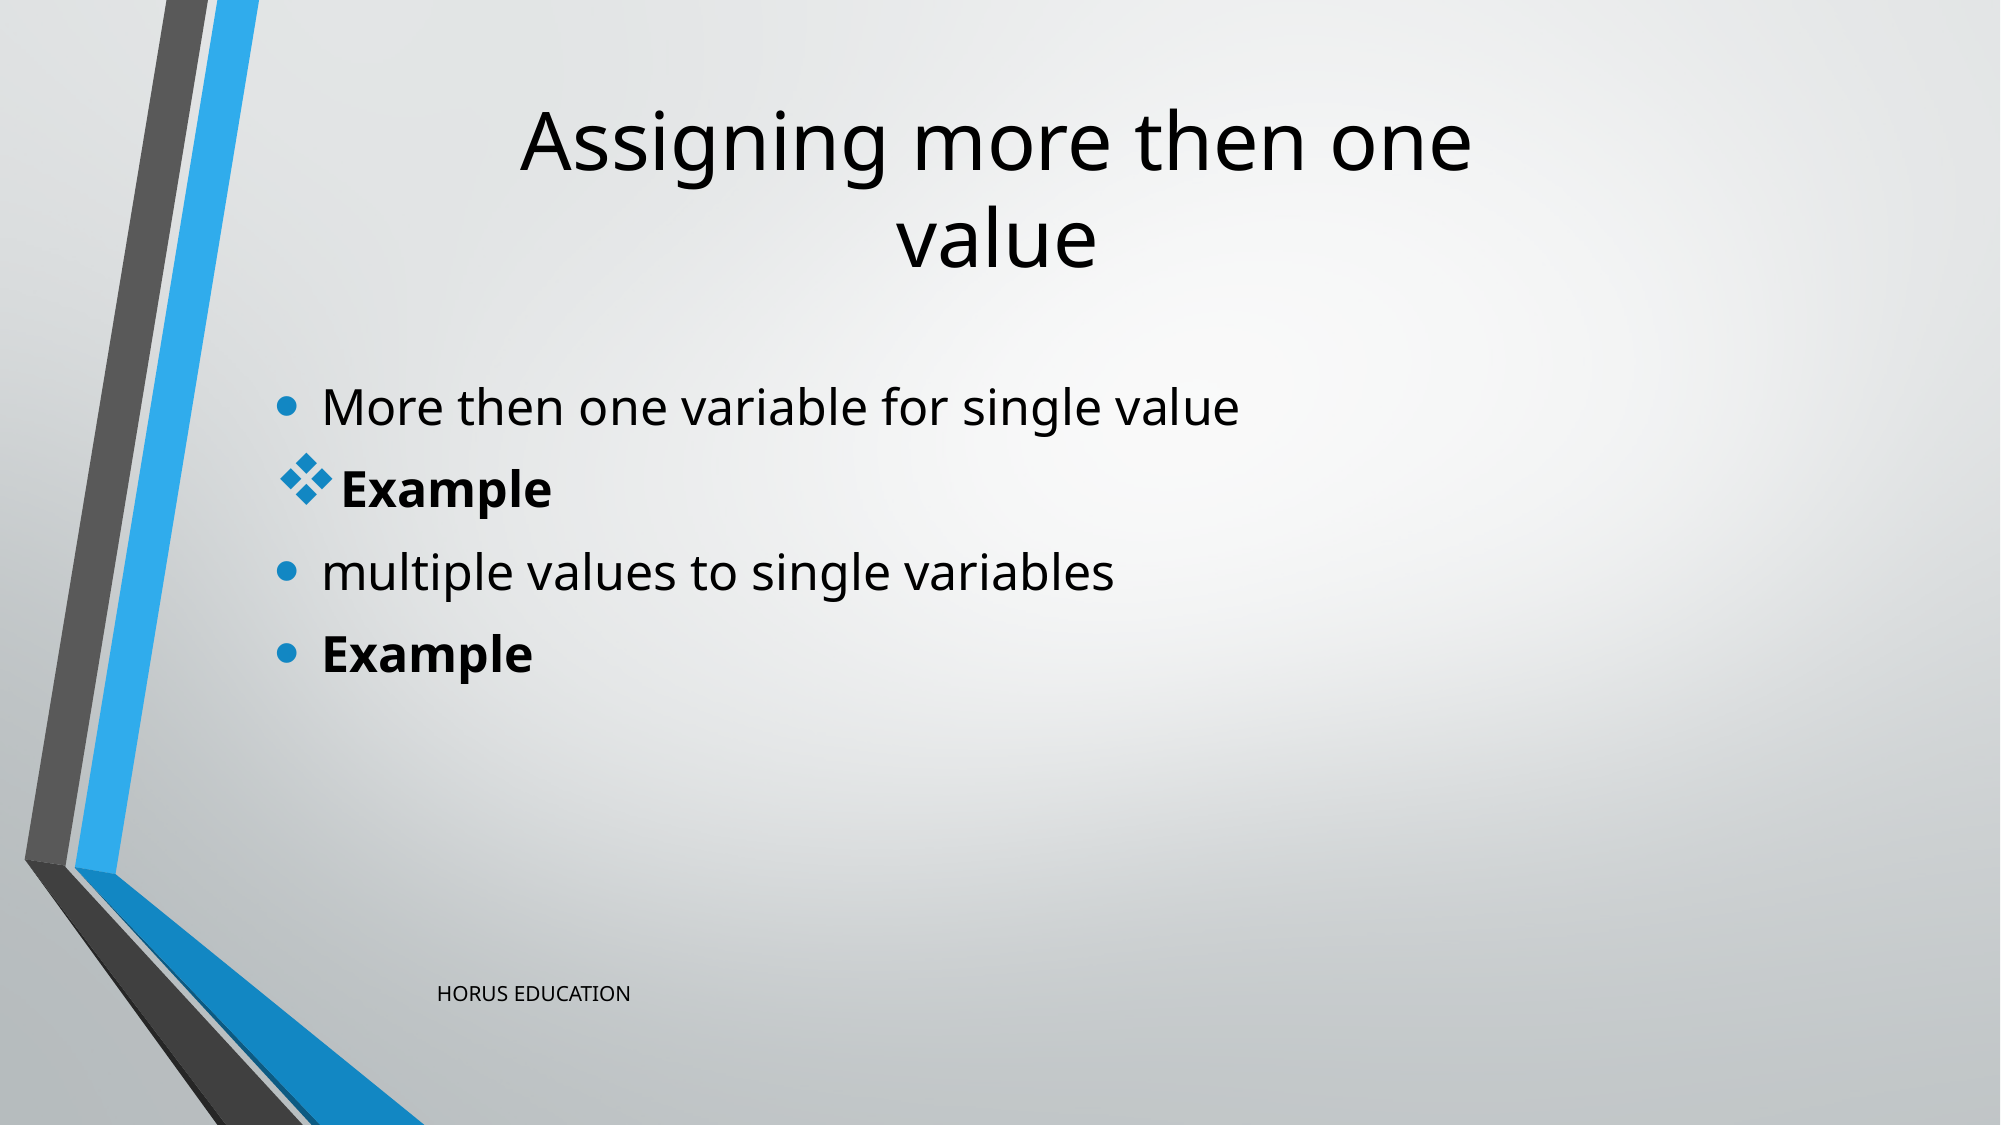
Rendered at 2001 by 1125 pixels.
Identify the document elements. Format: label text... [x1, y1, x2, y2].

footer HORUS EDUCATION [421, 965, 1584, 1025]
list More then one variable for single value Example multiple values to single variables Example [259, 340, 1709, 966]
title Assigning more then one value [469, 81, 1526, 291]
